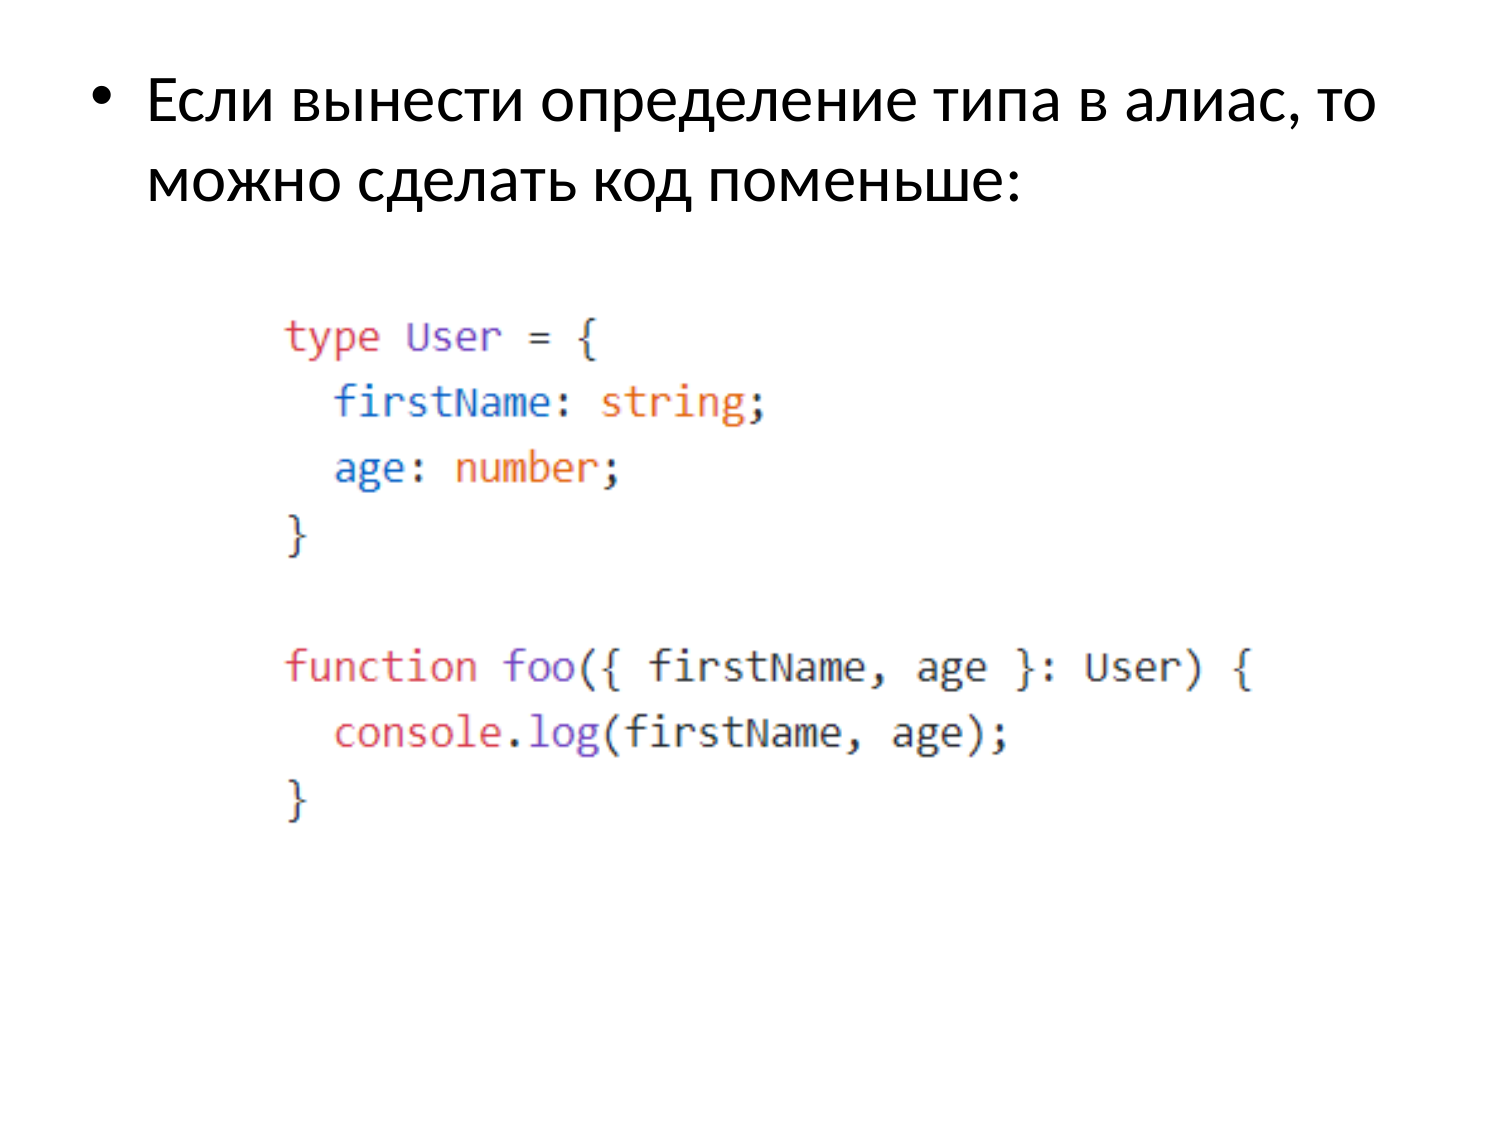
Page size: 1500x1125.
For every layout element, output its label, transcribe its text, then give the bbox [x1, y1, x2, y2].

picture [257, 280, 1374, 856]
list Если вынести определение типа в алиас, то можно сделать код поменьше: [75, 46, 1425, 1079]
